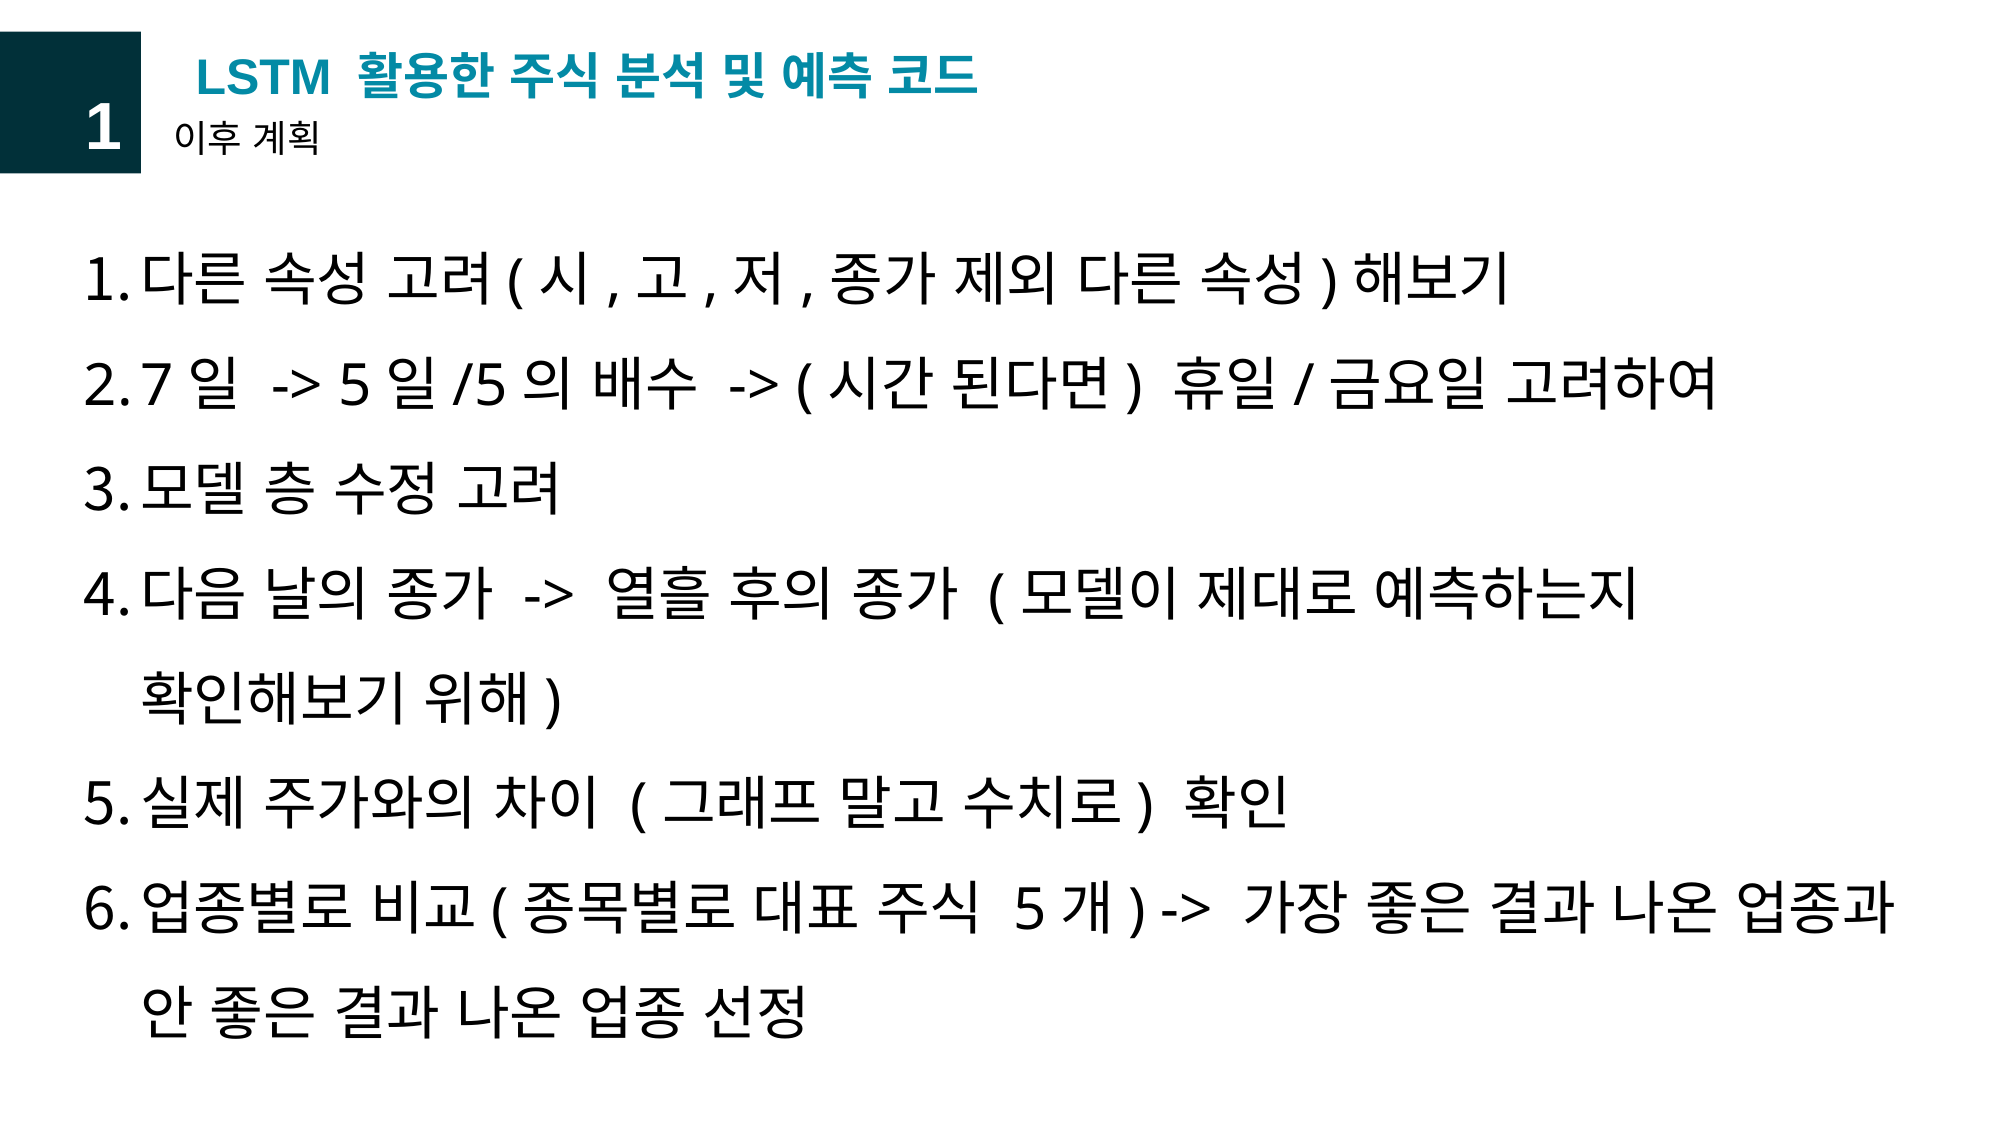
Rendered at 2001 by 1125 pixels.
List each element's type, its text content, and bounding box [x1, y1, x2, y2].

text_box 다른 속성 고려(시,고,저,종가 제외 다른 속성)해보기 7일 -> 5일/5의 배수 -> (시간 된다면) 휴일/금요일 고려하여 모델 층 수정 고려 다음 날의 종가 -> 열흘 후의 종가 (모델이 제대로 예측하는지 확인해보기 위해) 실제 주가와의 차이 (그래프 말고 수치로) 확인 업종별로 비교(종목별로 대표 주식 5개) -> 가장 좋은 결과 나온 업종과 안 좋은 결과 나온 업종 선정 [68, 199, 1924, 1054]
text_box 1 [70, 75, 137, 171]
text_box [149, 37, 1026, 168]
text_box [0, 31, 142, 174]
